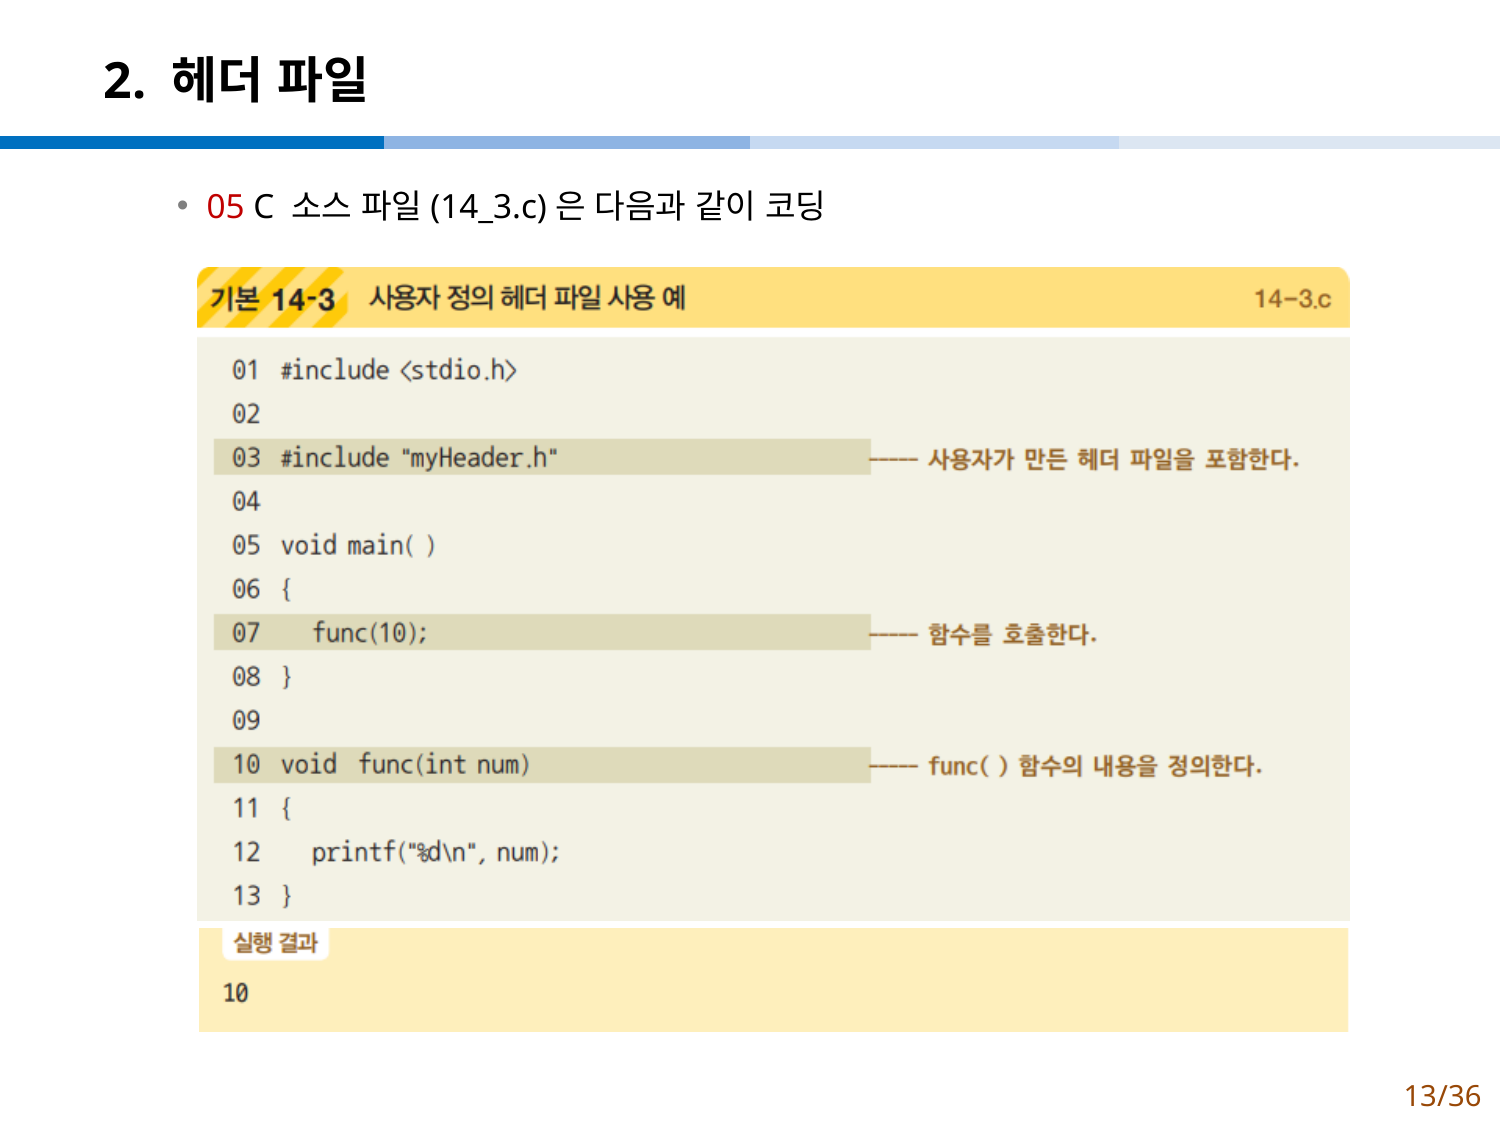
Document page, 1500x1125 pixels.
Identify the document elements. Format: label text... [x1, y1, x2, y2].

picture [199, 928, 1350, 1032]
title 2. 헤더 파일 [88, 32, 1330, 124]
picture [197, 266, 1350, 921]
list 05 C 소스 파일(14_3.c)은 다음과 같이 코딩 [88, 177, 1459, 1077]
